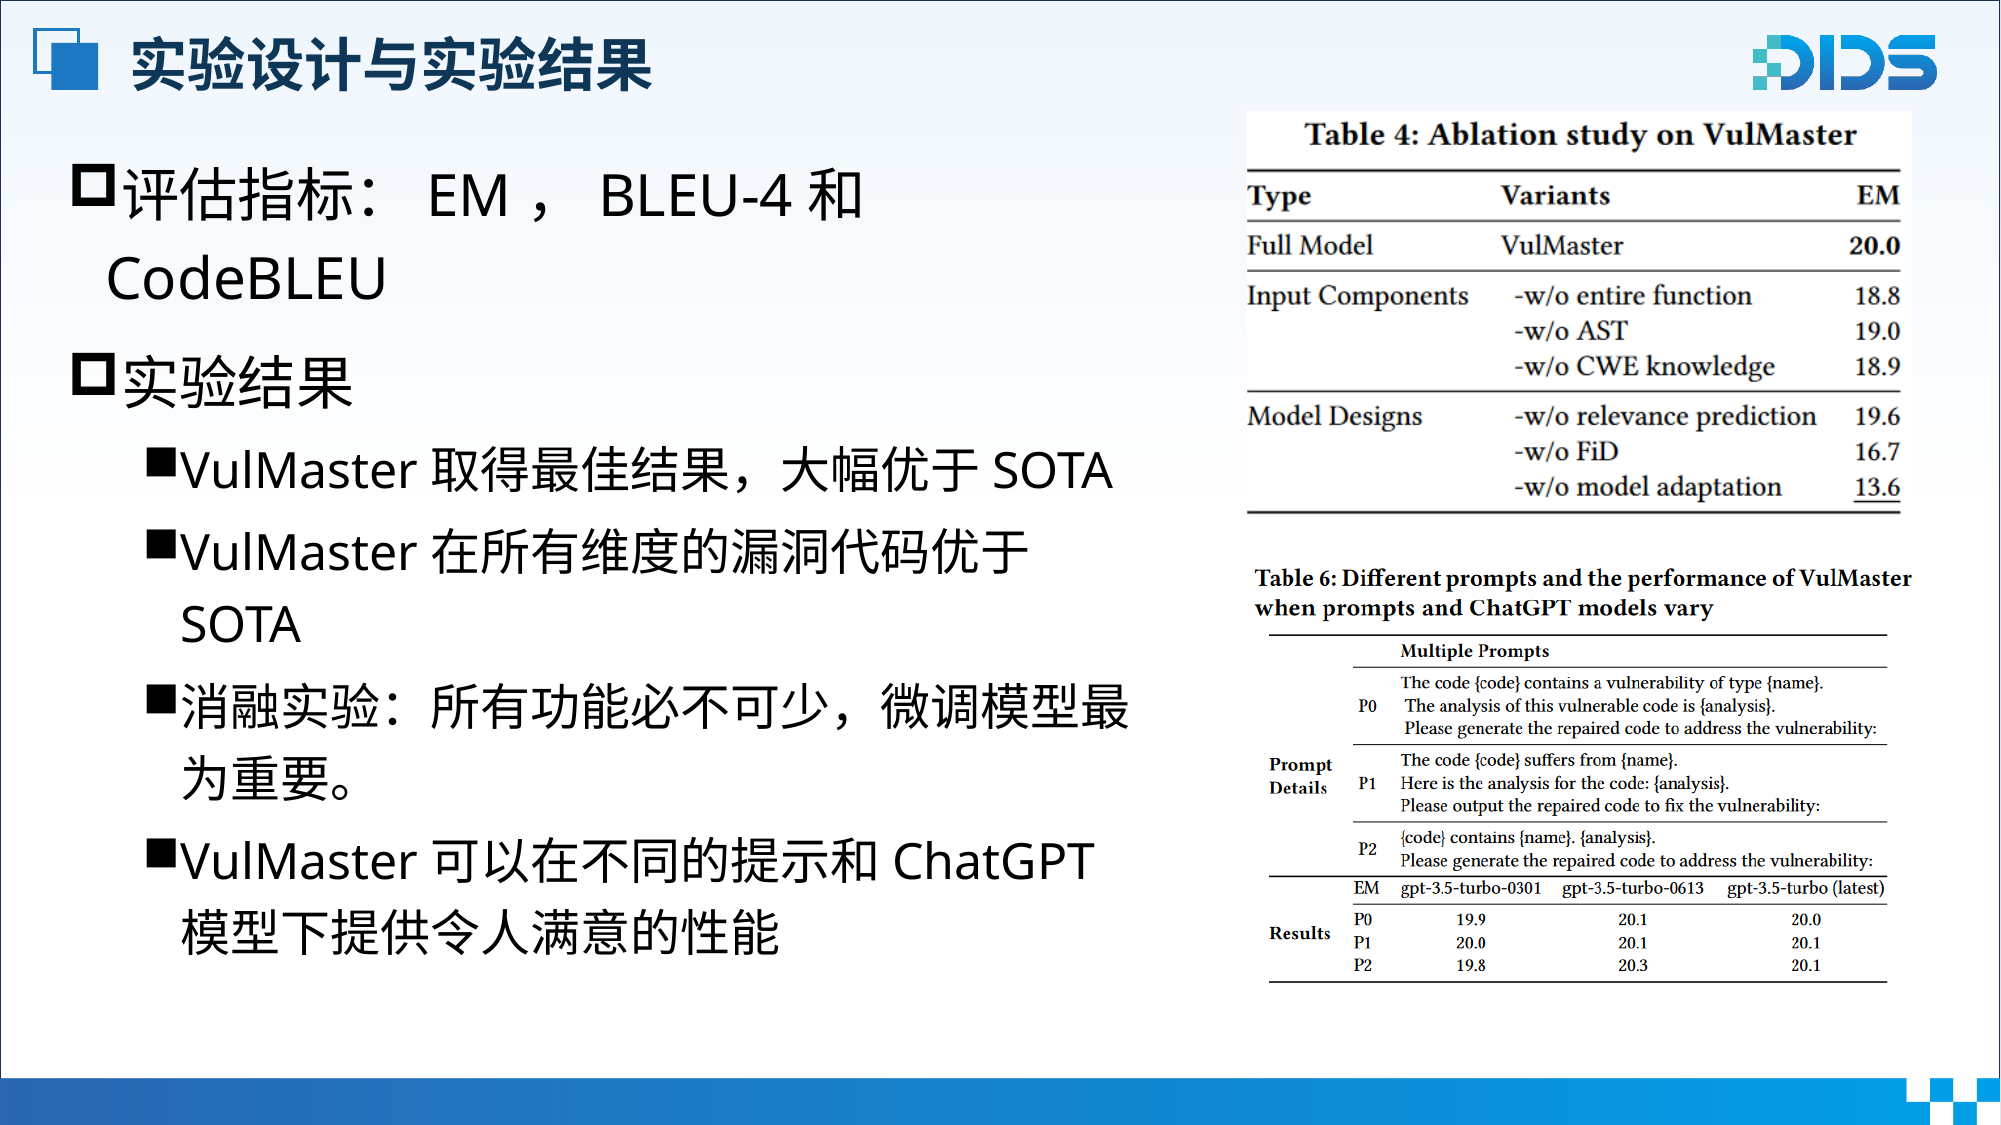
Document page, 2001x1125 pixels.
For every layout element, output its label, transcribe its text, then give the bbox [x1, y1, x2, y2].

picture [1931, 1102, 1953, 1125]
picture [0, 0, 2000, 1125]
text_box 评估指标：EM，BLEU-4和CodeBLEU 实验结果 VulMaster取得最佳结果，大幅优于SOTA VulMaster在所有维度的漏洞代码优于SOTA 消融实验：所有功能必不可少，微调模型最为重要。 VulMaster可以在不同的提示和ChatGPT模型下提供令人满意的性能 [52, 136, 1172, 1034]
title 实验设计与实验结果 [114, 24, 1715, 112]
picture [1977, 1102, 2000, 1125]
